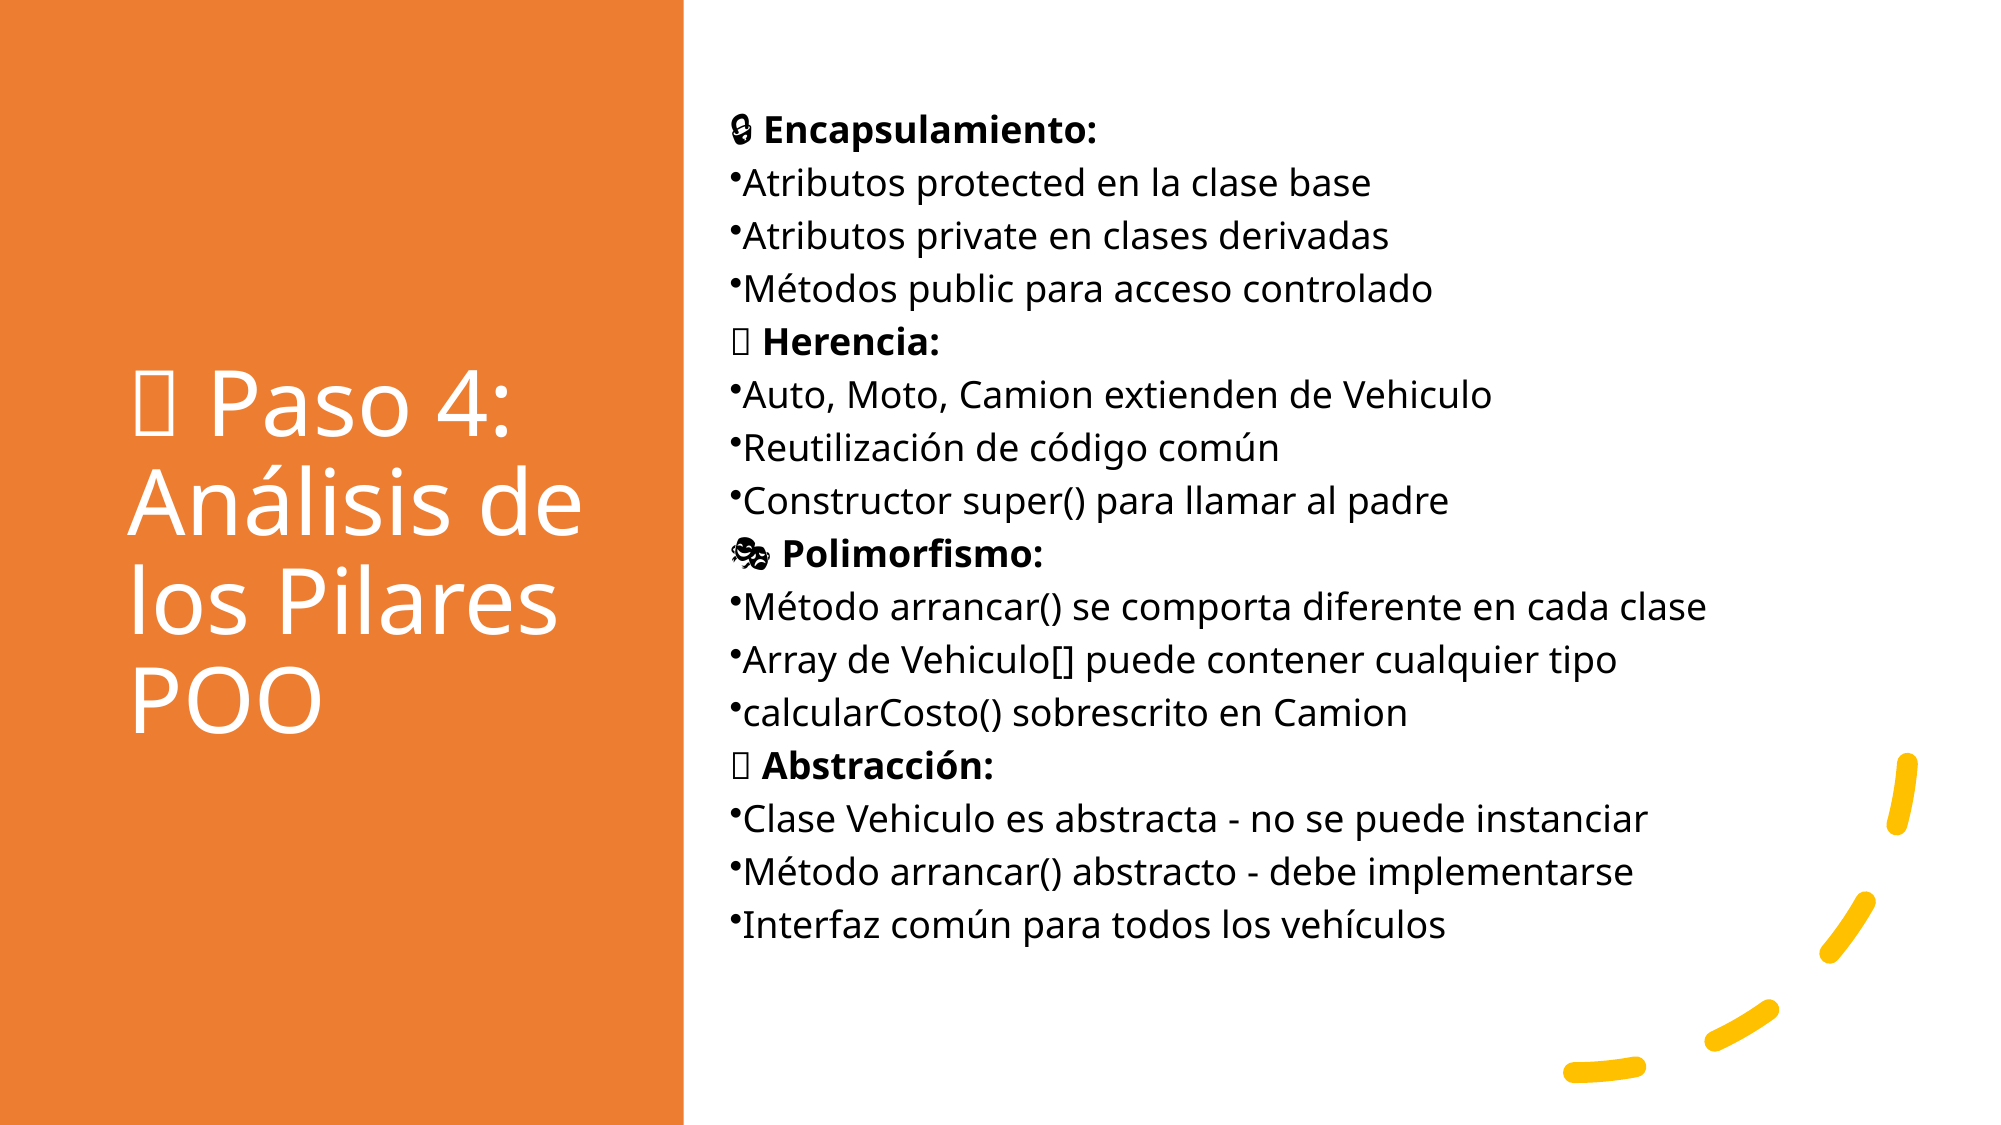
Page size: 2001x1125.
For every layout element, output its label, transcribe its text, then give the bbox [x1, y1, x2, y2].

text_box [685, 0, 2000, 1125]
text_box [0, 0, 685, 1125]
text_box [1863, 737, 1909, 907]
text_box [1572, 1014, 1764, 1074]
title 🎯 Paso 4: Análisis de los Pilares POO [112, 97, 638, 1014]
list 🔒 Encapsulamiento: Atributos protected en la clase base Atributos private en clases derivadas Métodos public para acceso controlado 🧬 Herencia: Auto, Moto, Camion extienden de Vehiculo Reutilización de código común Constructor super() para llamar al padre 🎭 Polimorfismo: Método arrancar() se comporta diferente en cada clase Array de Vehiculo[] puede contener cualquier tipo calcularCosto() sobrescrito en Camion 🎨 Abstracción: Clase Vehiculo es abstracta - no se puede instanciar Método arrancar() abstracto - debe implementarse Interfaz común para todos los vehículos [729, 97, 1863, 1014]
